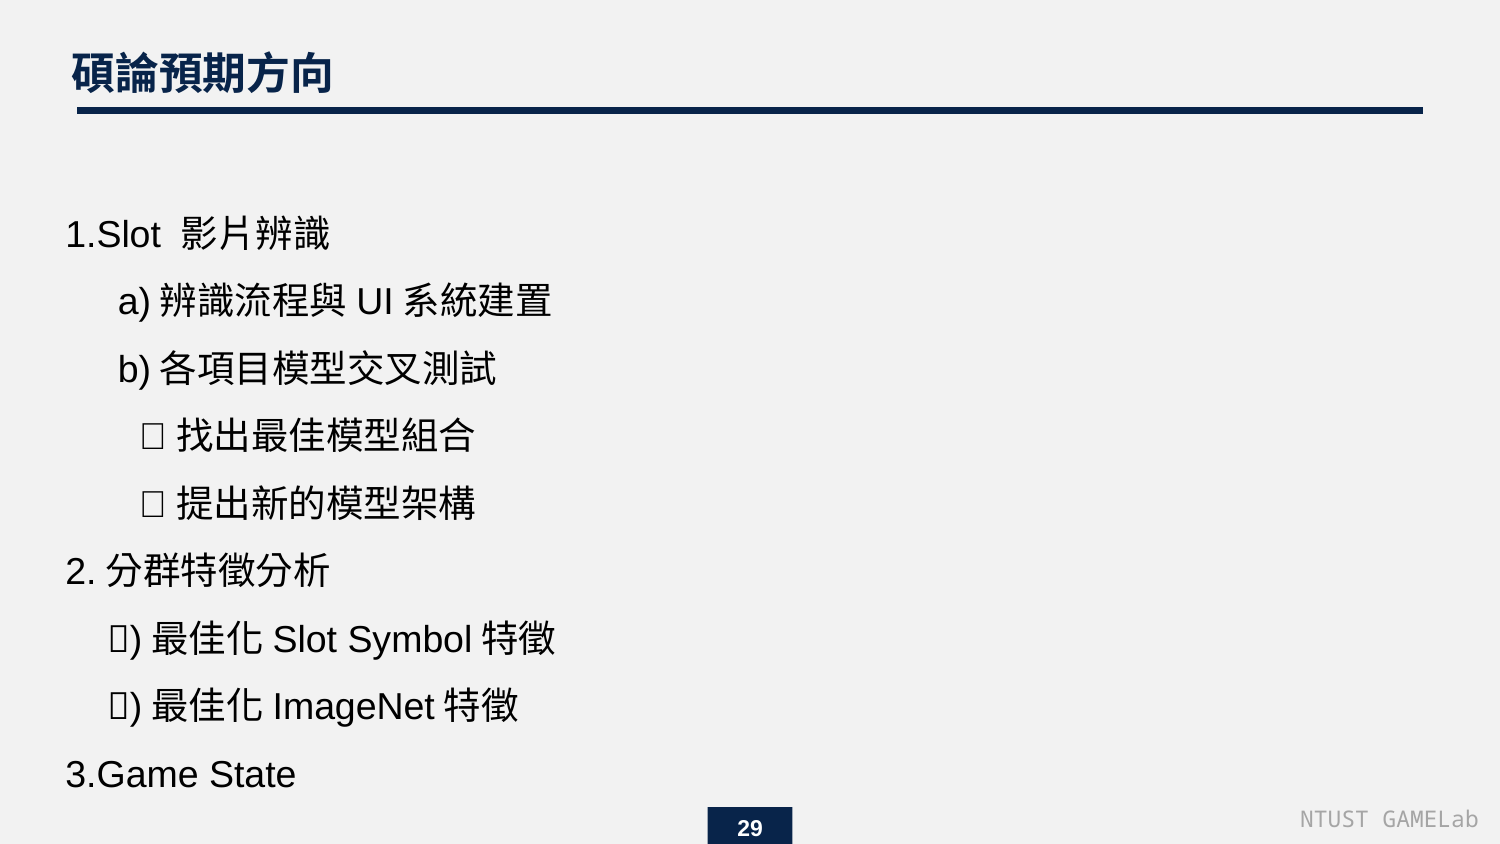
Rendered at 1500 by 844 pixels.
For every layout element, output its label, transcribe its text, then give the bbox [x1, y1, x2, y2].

text_box NTUST GAMELab [1388, 798, 1491, 838]
text_box 1.Slot 影片辨識 a)辨識流程與UI系統建置 b)各項目模型交叉測試 找出最佳模型組合 提出新的模型架構 2.分群特徵分析 )最佳化Slot Symbol特徵 )最佳化ImageNet特徵 3.Game State [27, 179, 1388, 844]
text_box 碩論預期方向 [60, 40, 1381, 105]
